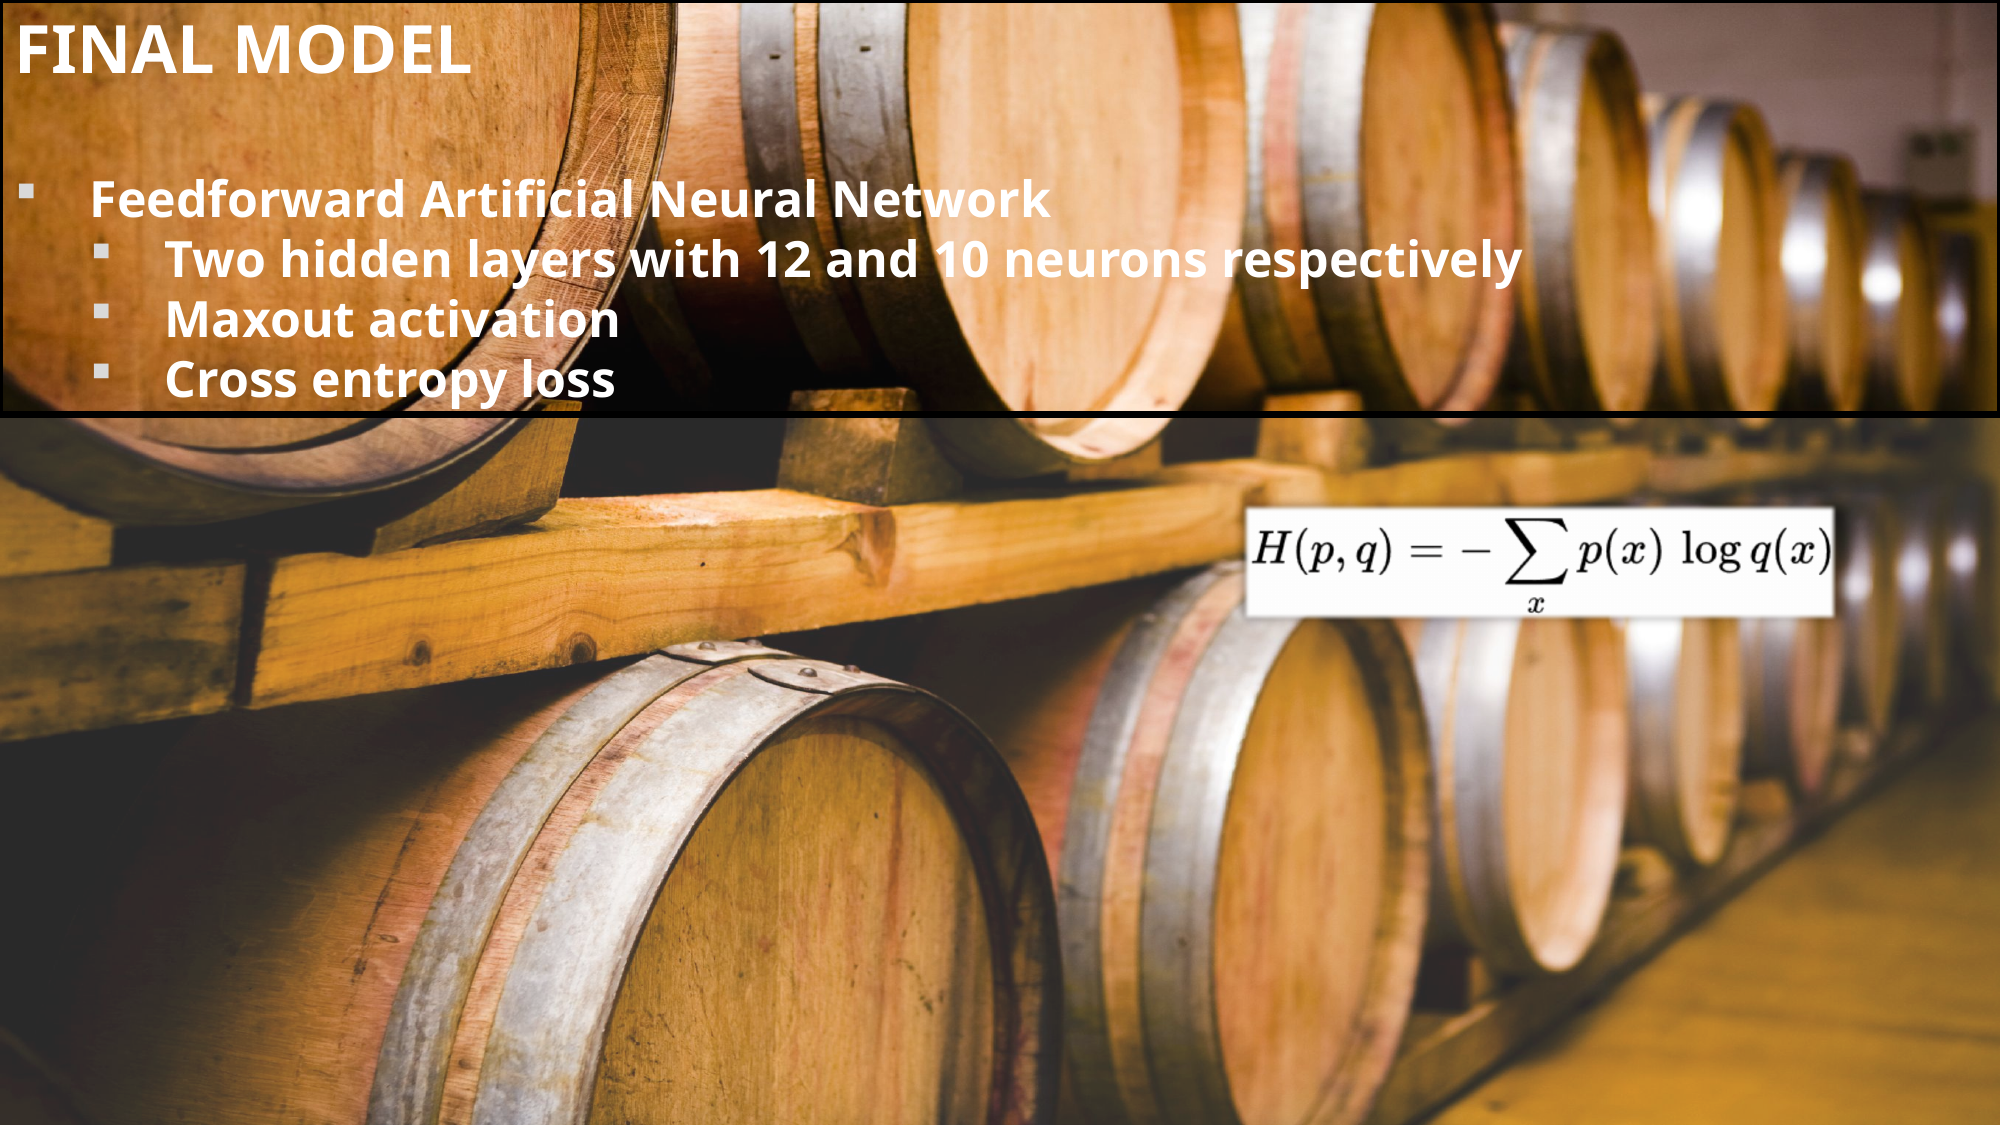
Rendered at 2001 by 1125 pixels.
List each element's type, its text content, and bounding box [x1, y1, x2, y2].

picture [1242, 504, 1836, 620]
table_cell [0, 415, 2000, 1125]
text_box FINAL MODEL Feedforward Artificial Neural Network Two hidden layers with 12 and 10 neurons respectively Maxout activation Cross entropy loss [0, 0, 2000, 415]
